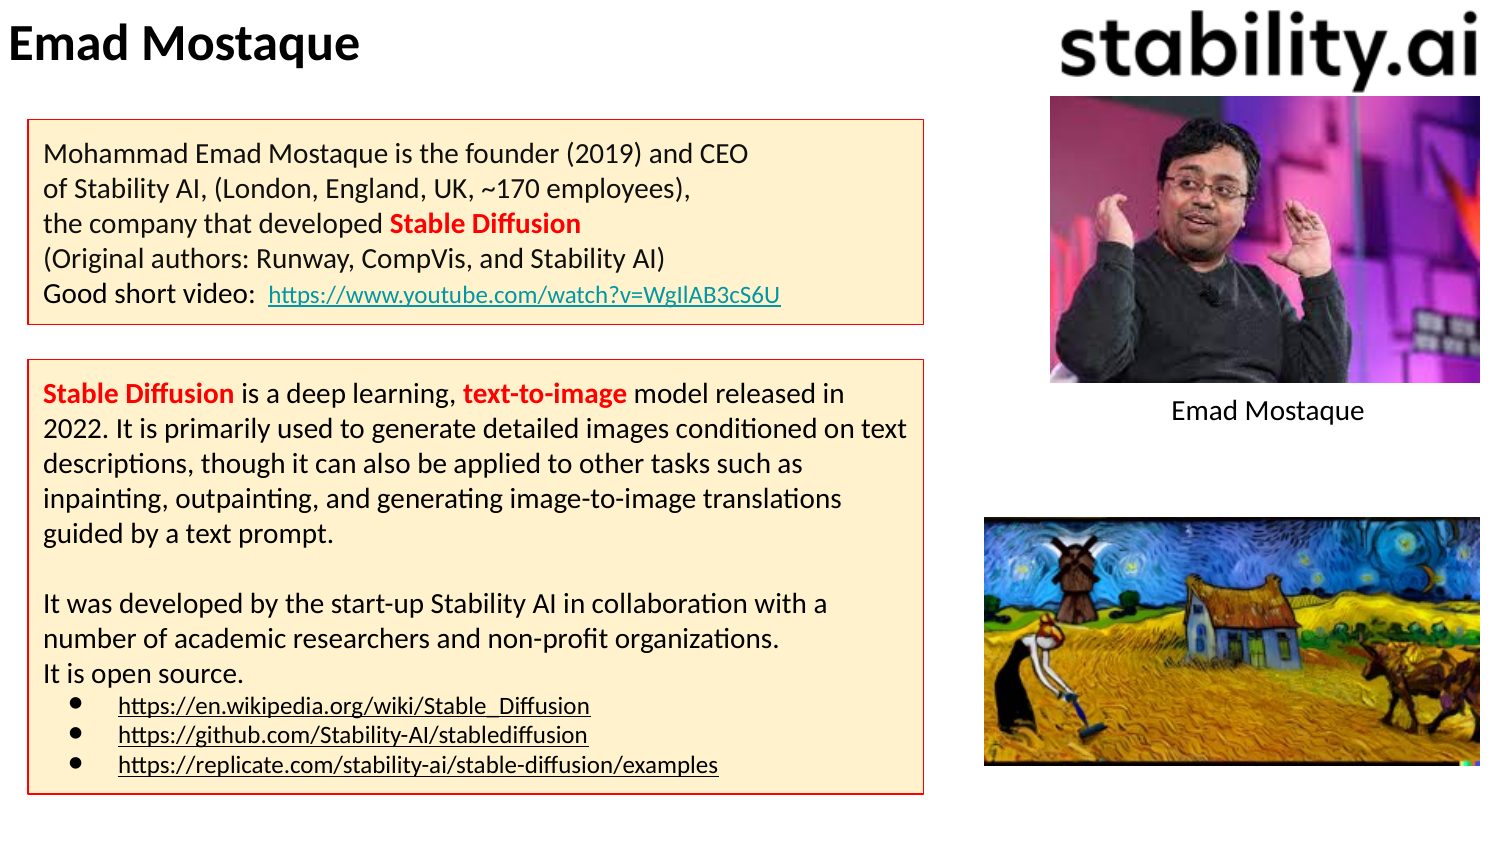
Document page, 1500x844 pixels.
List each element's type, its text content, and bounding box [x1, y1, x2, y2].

text_box Mohammad Emad Mostaque is the founder (2019) and CEO of Stability AI, (London, England, UK, ~170 employees), the company that developed Stable Diffusion (Original authors: Runway, CompVis, and Stability AI) Good short video: https://www.youtube.com/watch?v=WgIlAB3cS6U [28, 119, 924, 325]
text_box Emad Mostaque [1156, 390, 1408, 442]
text_box Stable Diffusion is a deep learning, text-to-image model released in 2022. It is primarily used to generate detailed images conditioned on text descriptions, though it can also be applied to other tasks such as inpainting, outpainting, and generating image-to-image translations guided by a text prompt. It was developed by the start-up Stability AI in collaboration with a number of academic researchers and non-profit organizations. It is open source. https://en.wikipedia.org/wiki/Stable_Diffusion https://github.com/Stability-AI/stablediffusion https://replicate.com/stability-ai/stable-diffusion/examples [28, 359, 924, 794]
picture [983, 517, 1480, 766]
text_box Emad Mostaque [0, 0, 416, 86]
picture [1047, 9, 1492, 383]
